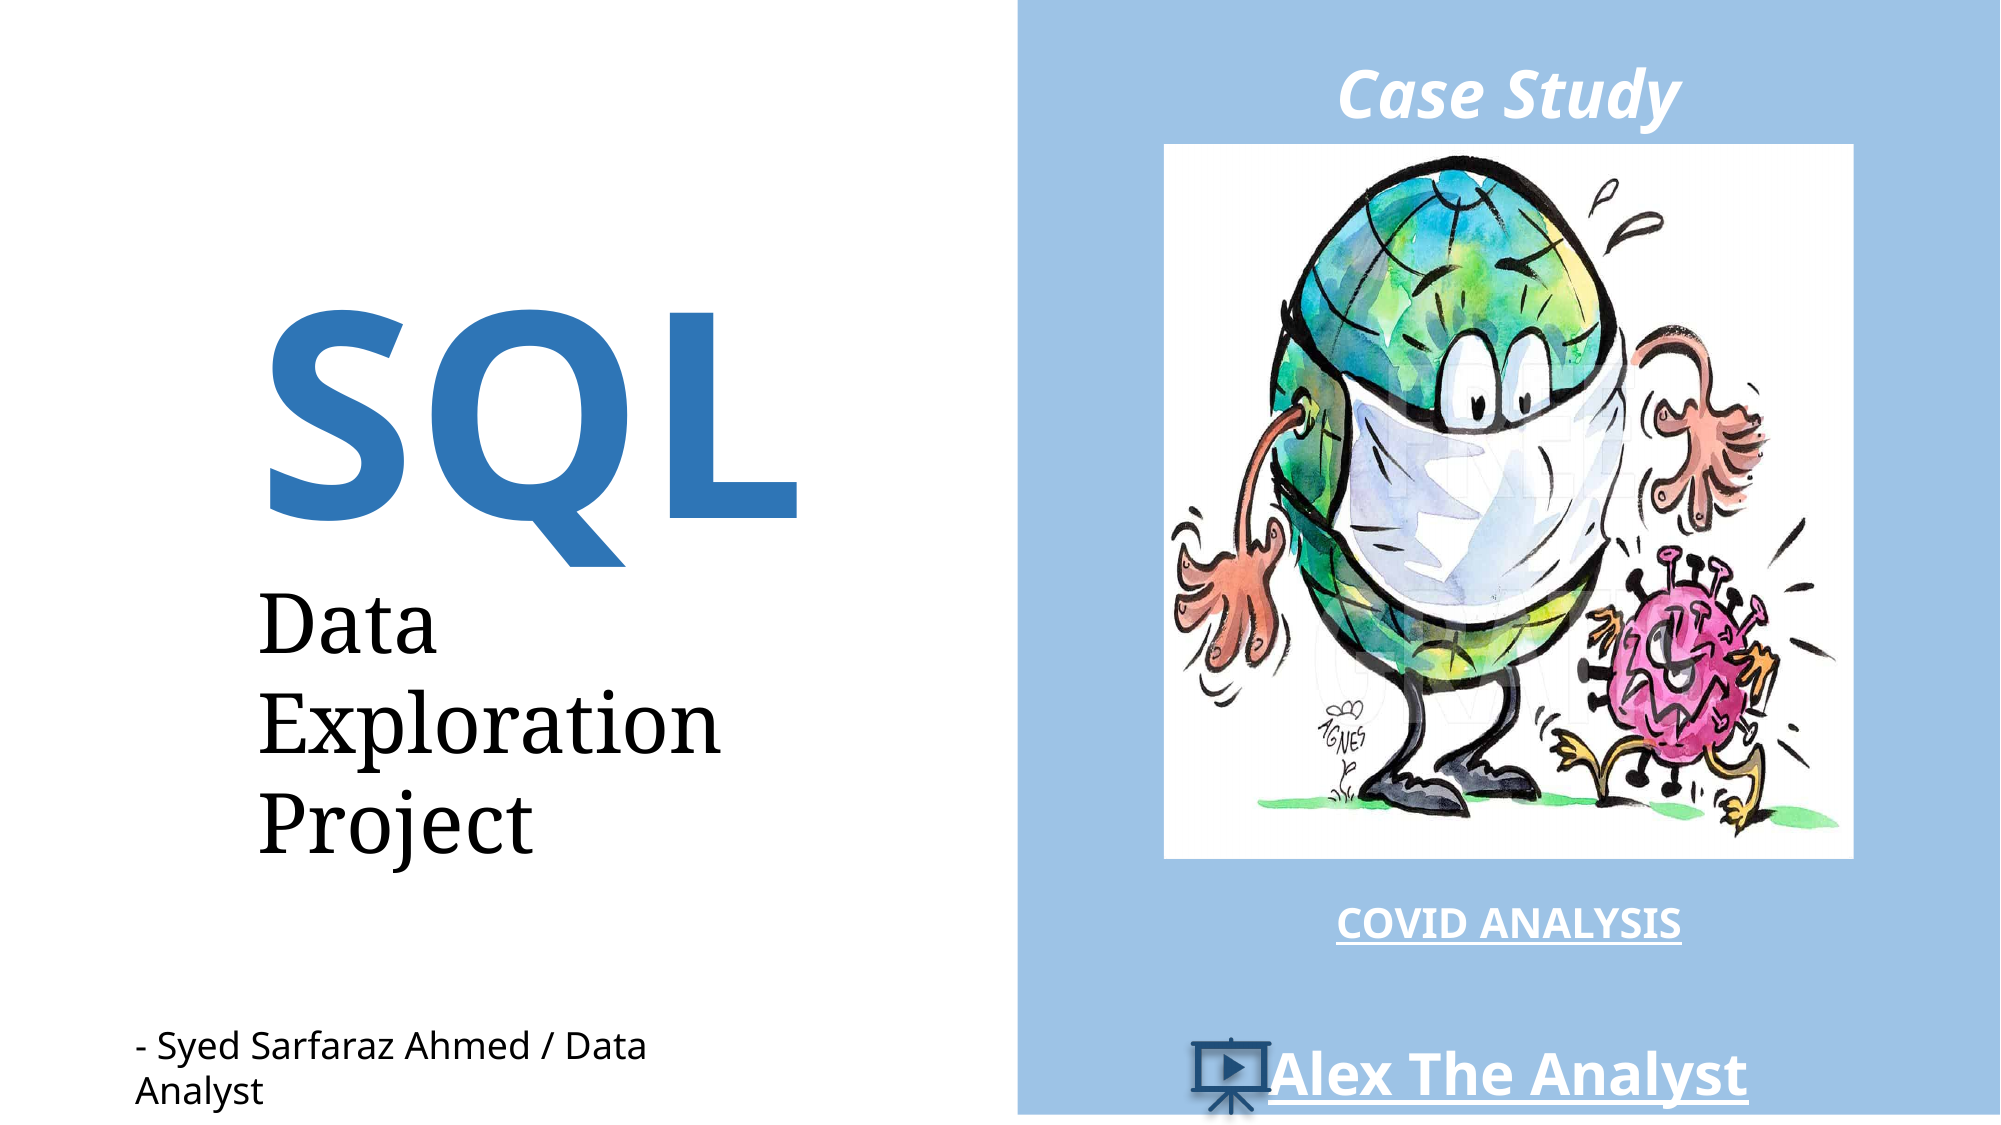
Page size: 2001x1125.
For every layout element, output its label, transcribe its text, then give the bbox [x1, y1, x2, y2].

text_box - Syed Sarfaraz Ahmed / Data Analyst [120, 1015, 756, 1120]
picture [1180, 1026, 1282, 1125]
text_box Case Study COVID ANALYSIS Alex The Analyst [1017, 0, 2000, 1115]
text_box Data Exploration Project [242, 562, 915, 878]
text_box SQL [242, 223, 933, 584]
picture [1163, 144, 1854, 859]
